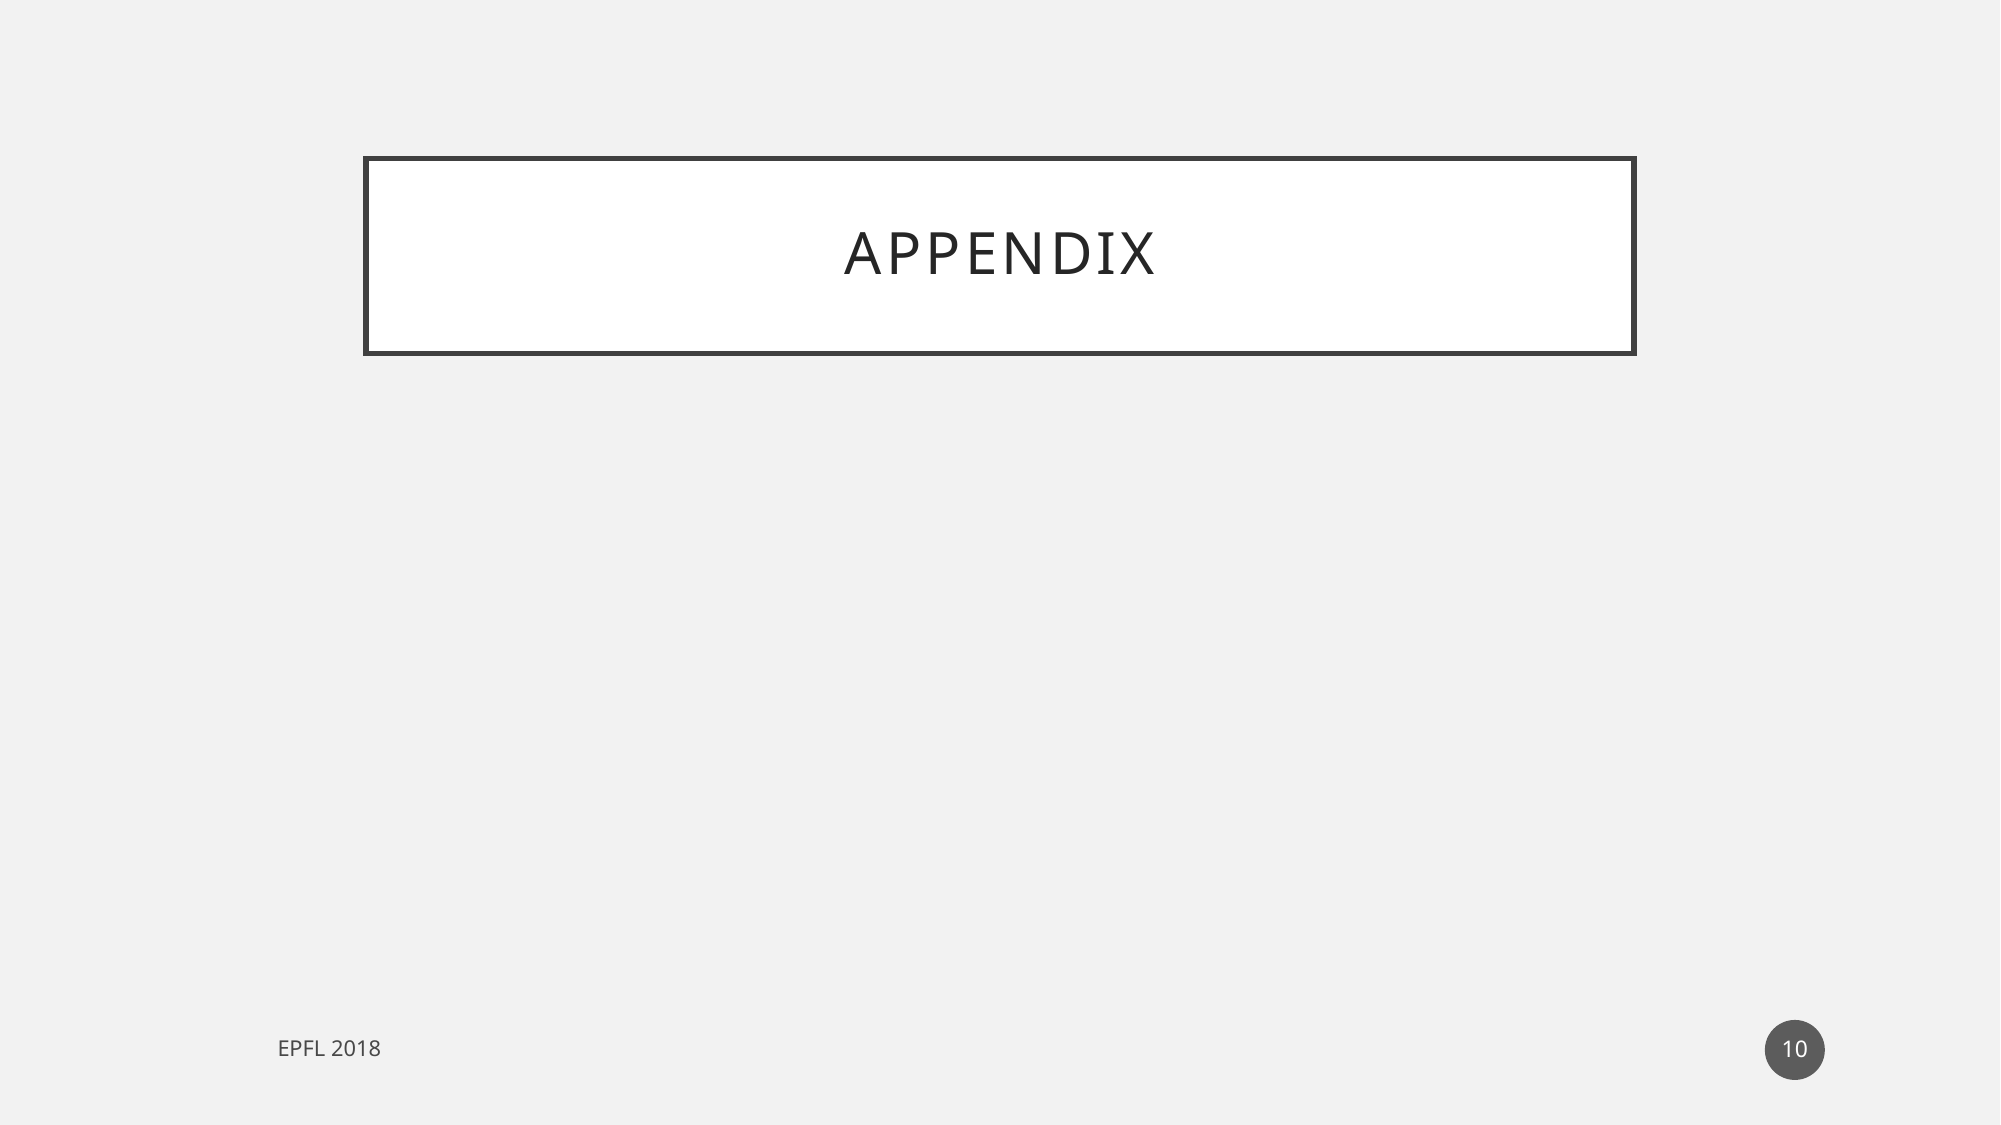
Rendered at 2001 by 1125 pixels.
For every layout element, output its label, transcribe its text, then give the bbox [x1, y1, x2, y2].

footer EPFL 2018 [262, 1023, 1231, 1076]
title Appendix [363, 156, 1637, 356]
slide_number 10 [1764, 1019, 1825, 1080]
